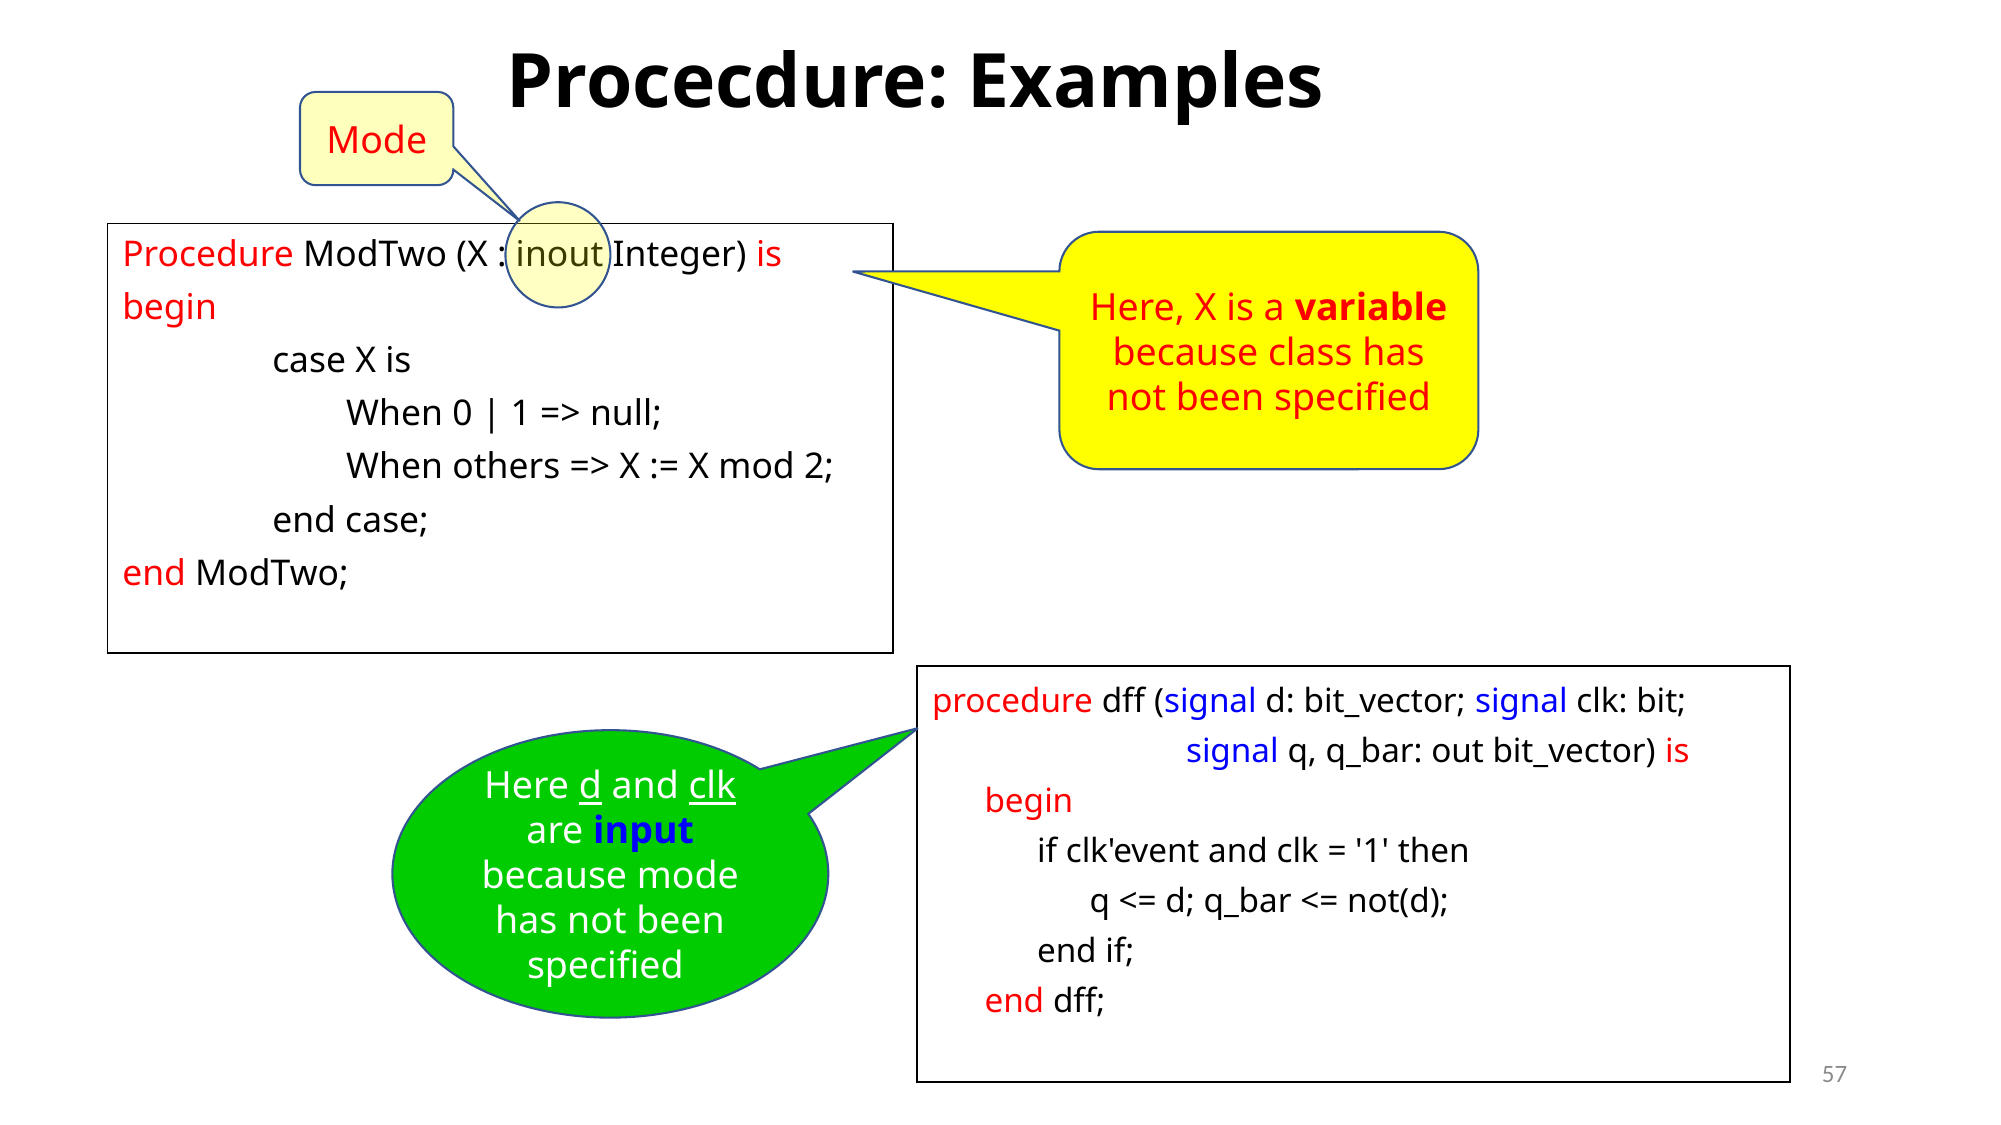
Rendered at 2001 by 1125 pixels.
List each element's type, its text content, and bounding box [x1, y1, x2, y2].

text_box procedure dff (signal d: bit_vector; signal clk: bit; signal q, q_bar: out bit_vector) is begin if clk'event and clk = '1' then q <= d; q_bar <= not(d); end if; end dff; [917, 665, 1791, 1083]
slide_number 57 [1412, 1042, 1863, 1103]
text_box Procedure ModTwo (X : inout Integer) is begin case X is When 0 | 1 => null; When others => X := X mod 2; end case; end ModTwo; [107, 223, 893, 653]
title Procecdure: Examples [491, 0, 2000, 193]
text_box Here d and clk are input because mode has not been specified [391, 727, 919, 1019]
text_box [299, 91, 611, 308]
text_box Here, X is a variable because class has not been specified [852, 230, 1480, 471]
